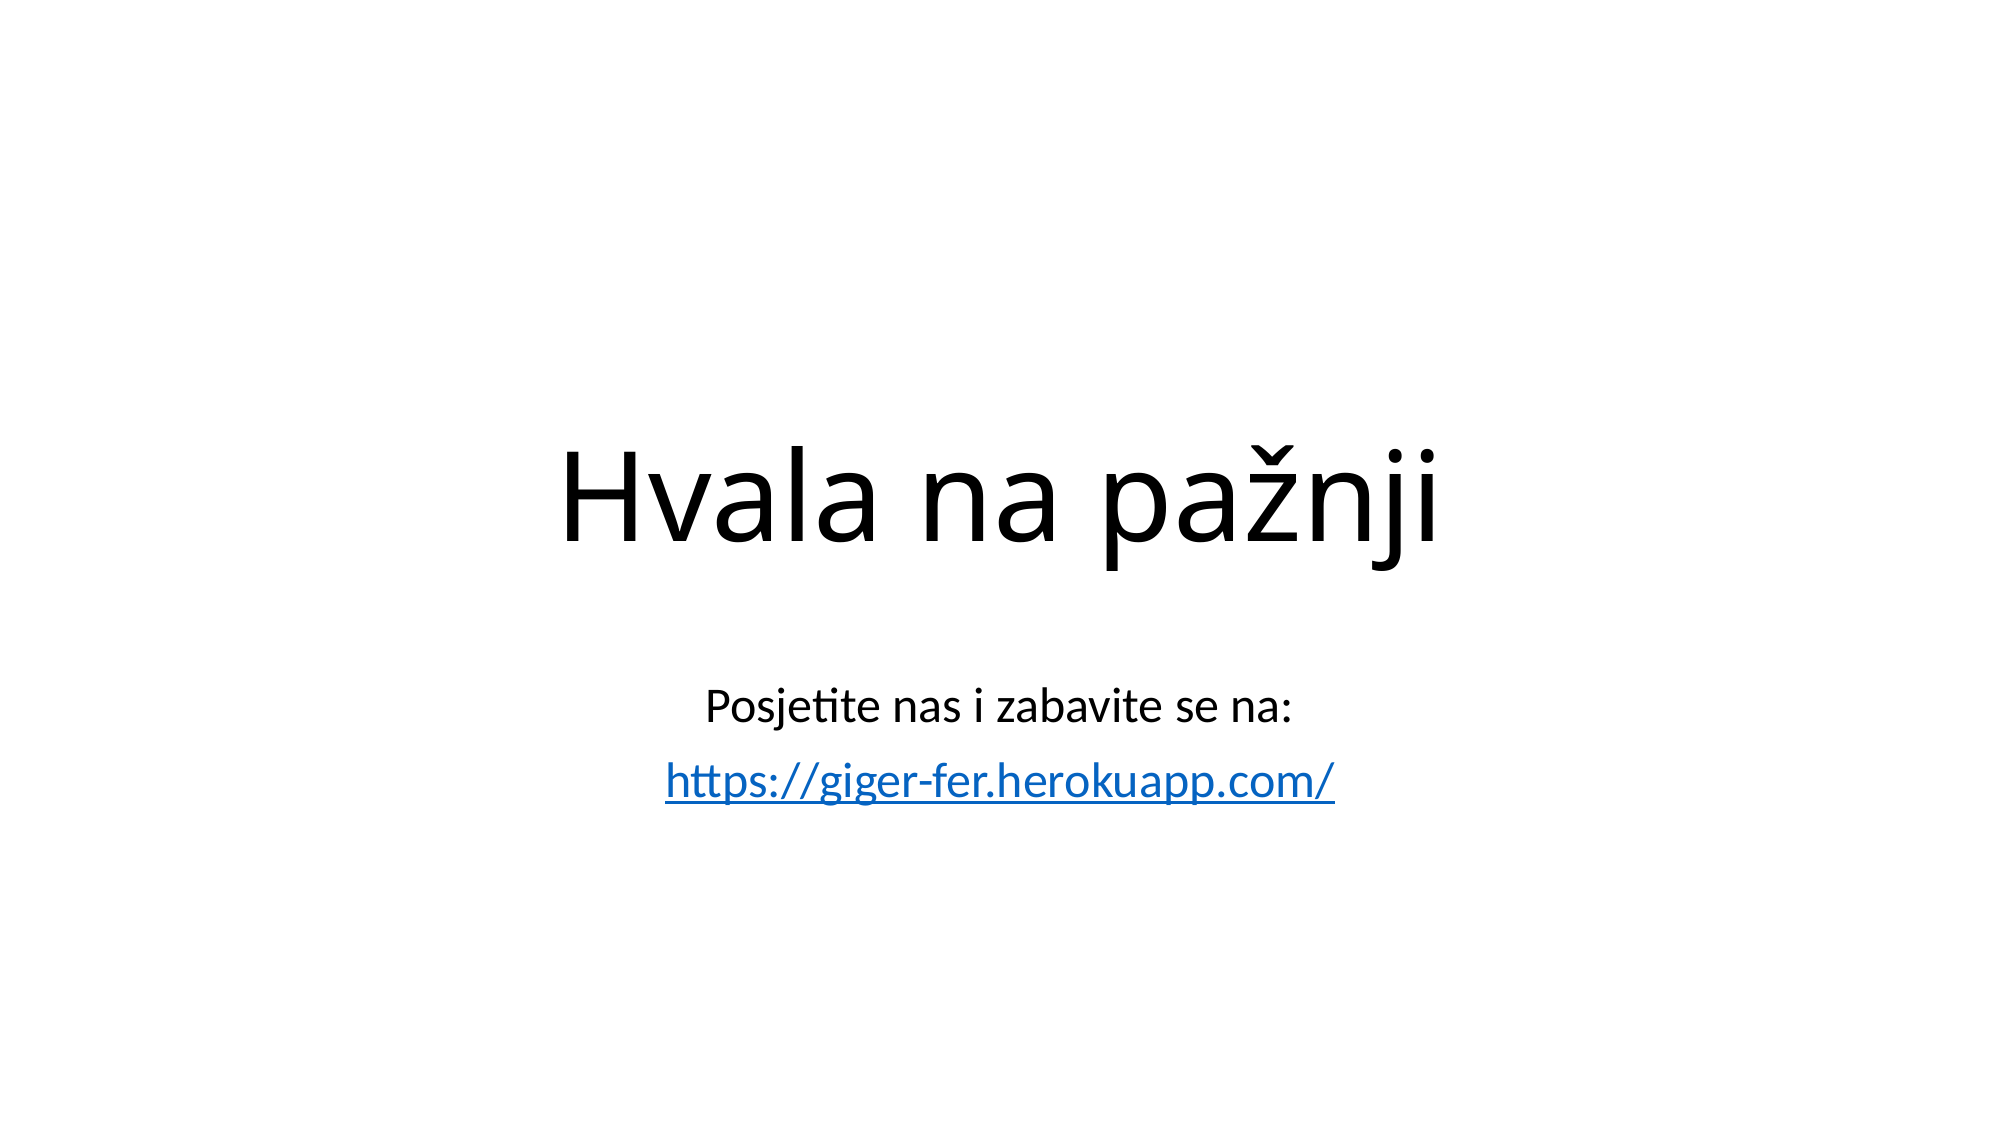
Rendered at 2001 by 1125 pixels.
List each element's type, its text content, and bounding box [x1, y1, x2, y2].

title Hvala na pažnji [249, 184, 1750, 576]
subtitle Posjetite nas i zabavite se na: https://giger-fer.herokuapp.com/ [249, 590, 1750, 863]
